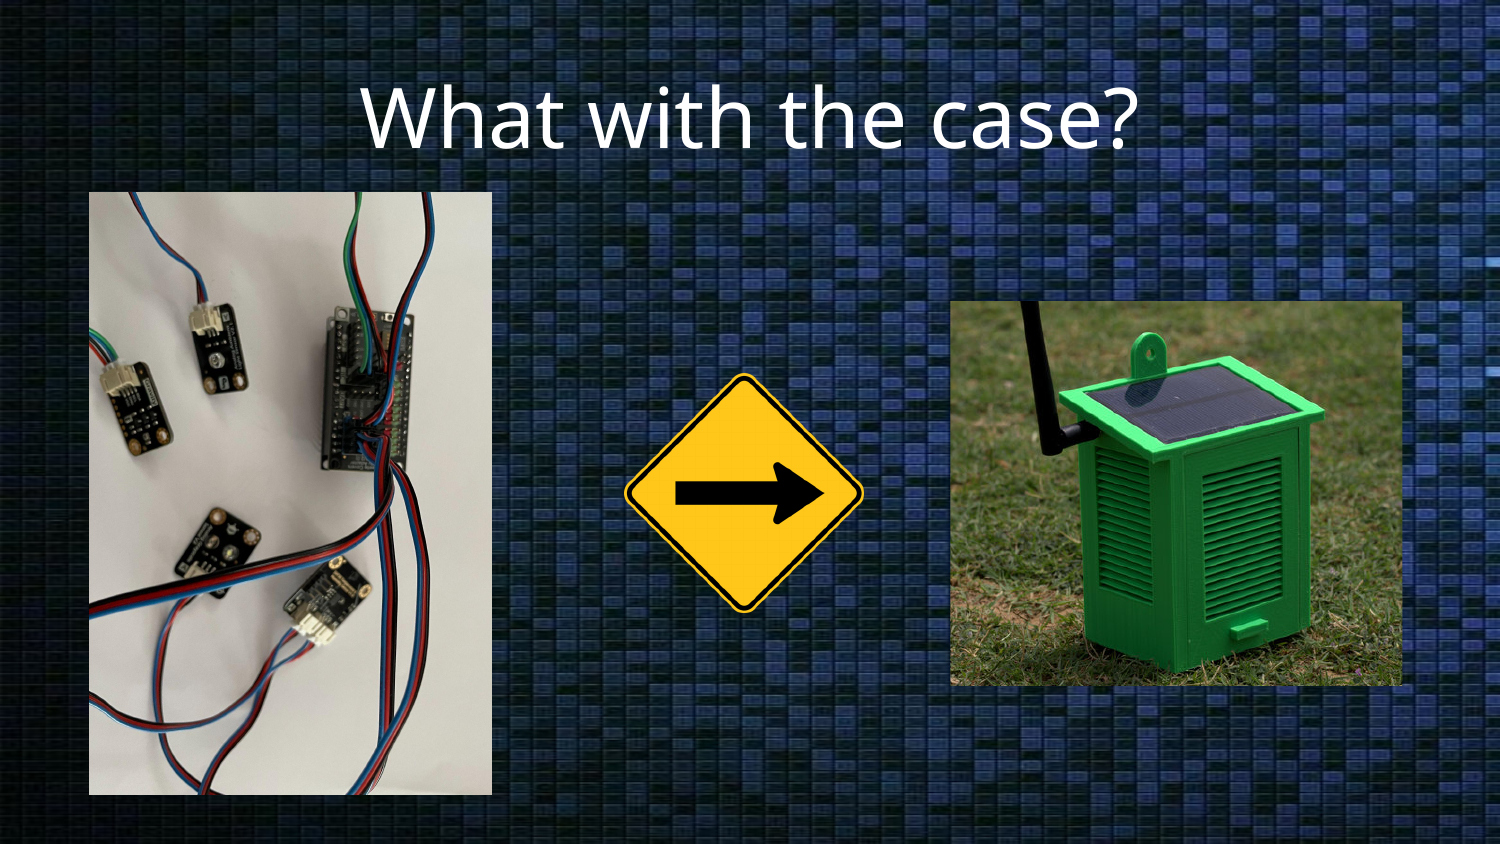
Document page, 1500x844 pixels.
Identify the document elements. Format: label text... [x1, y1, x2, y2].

picture [0, 0, 1500, 844]
title What with the case? [51, 49, 1449, 169]
